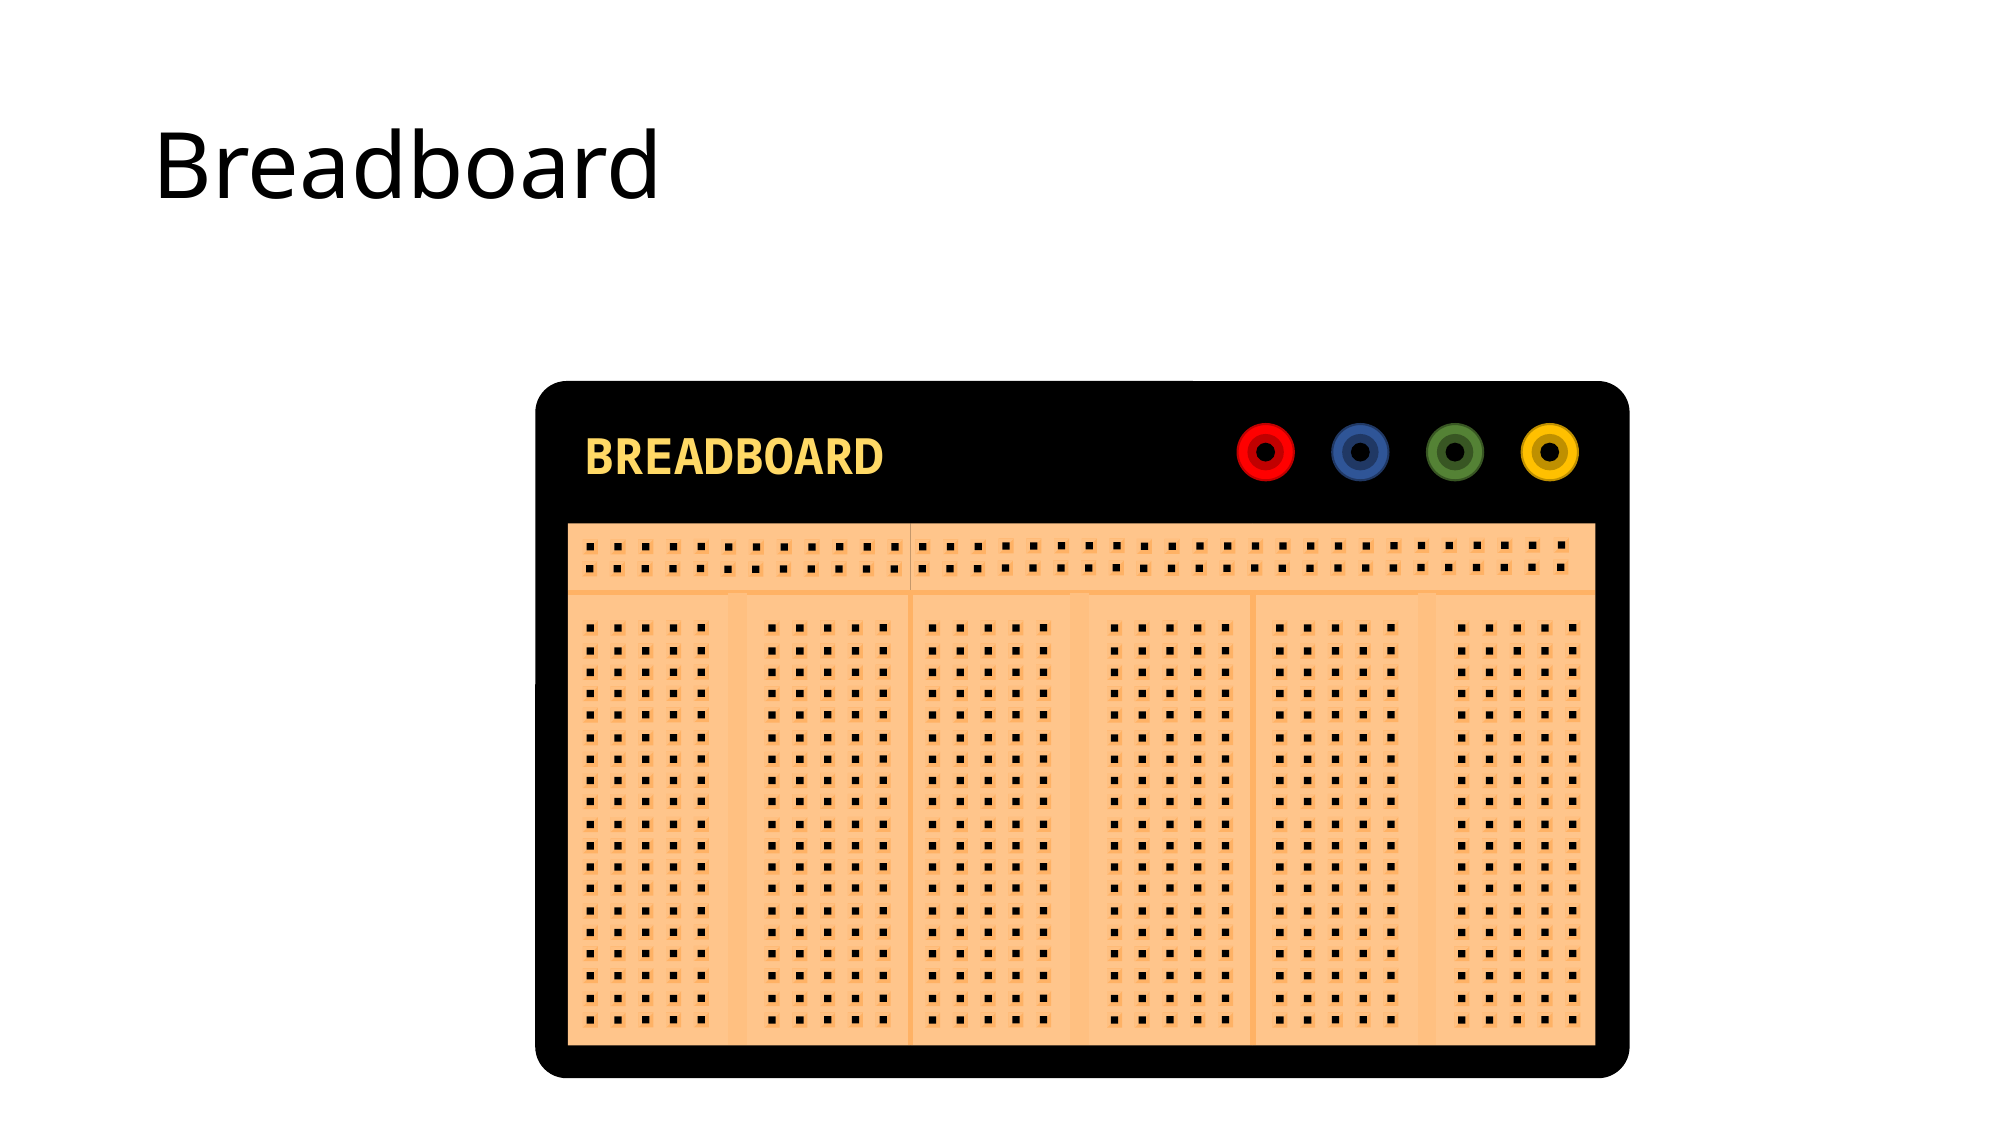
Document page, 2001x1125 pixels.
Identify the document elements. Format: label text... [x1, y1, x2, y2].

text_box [535, 380, 1630, 1079]
title Breadboard [137, 59, 1863, 278]
